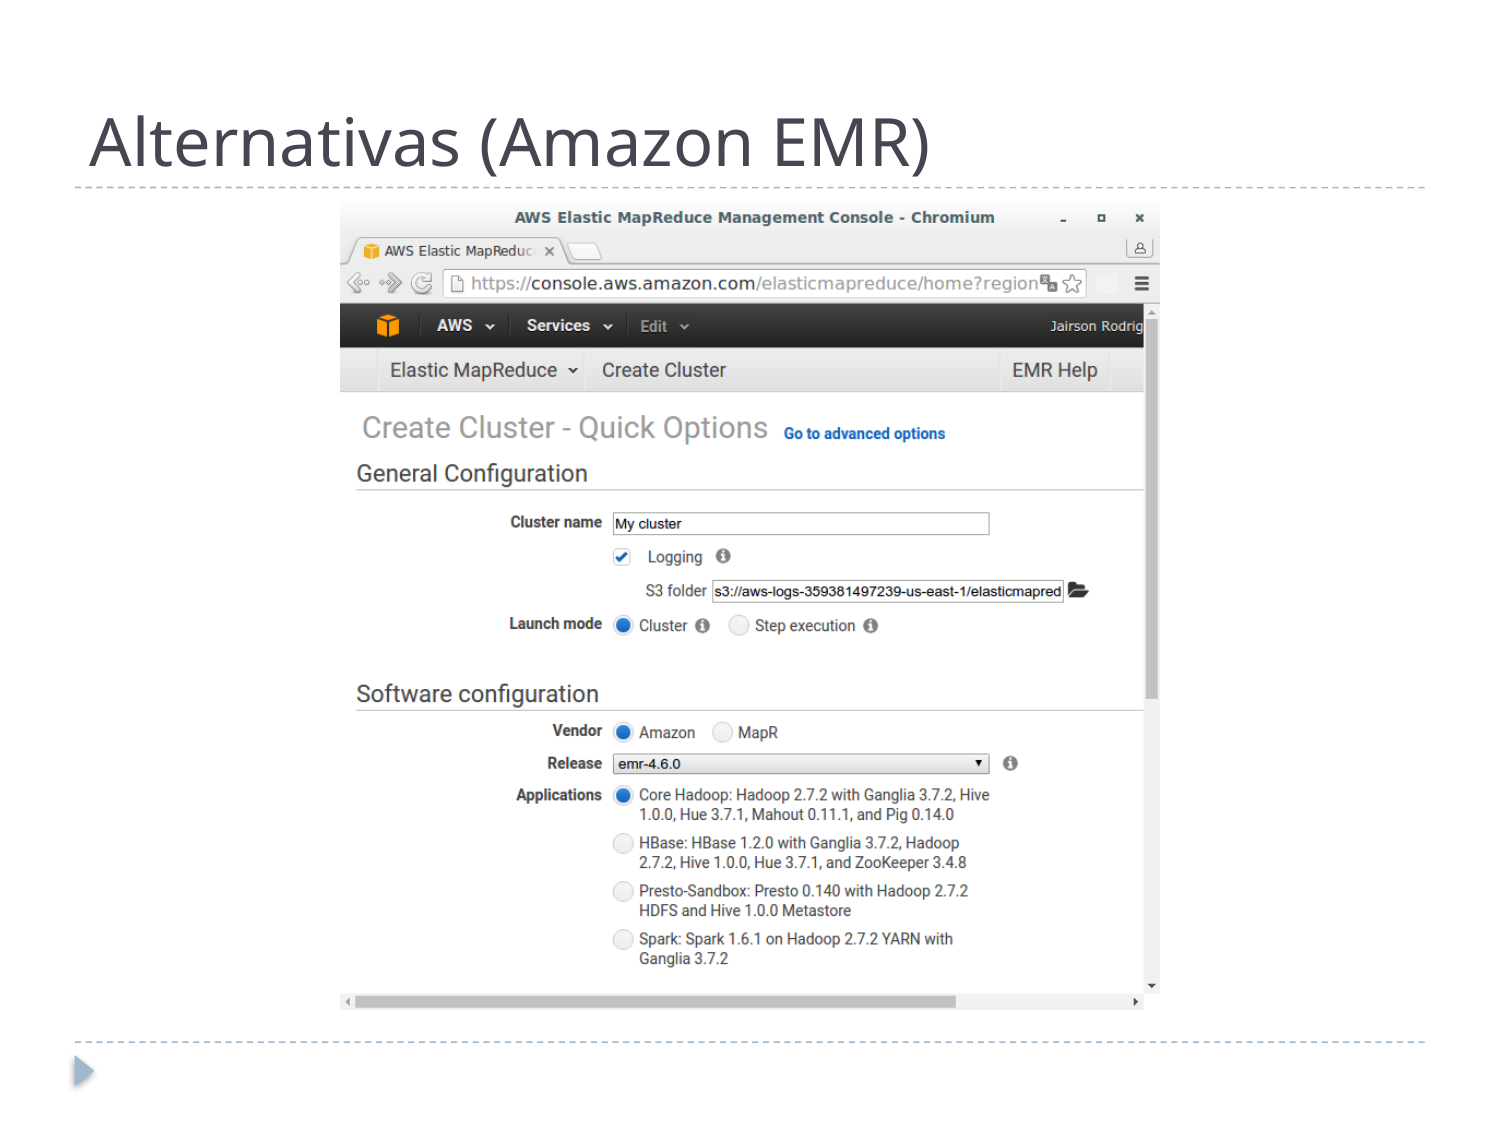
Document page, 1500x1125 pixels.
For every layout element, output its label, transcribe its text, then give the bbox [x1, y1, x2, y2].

title Alternativas (Amazon EMR) [75, 24, 1425, 188]
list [340, 199, 1160, 1011]
